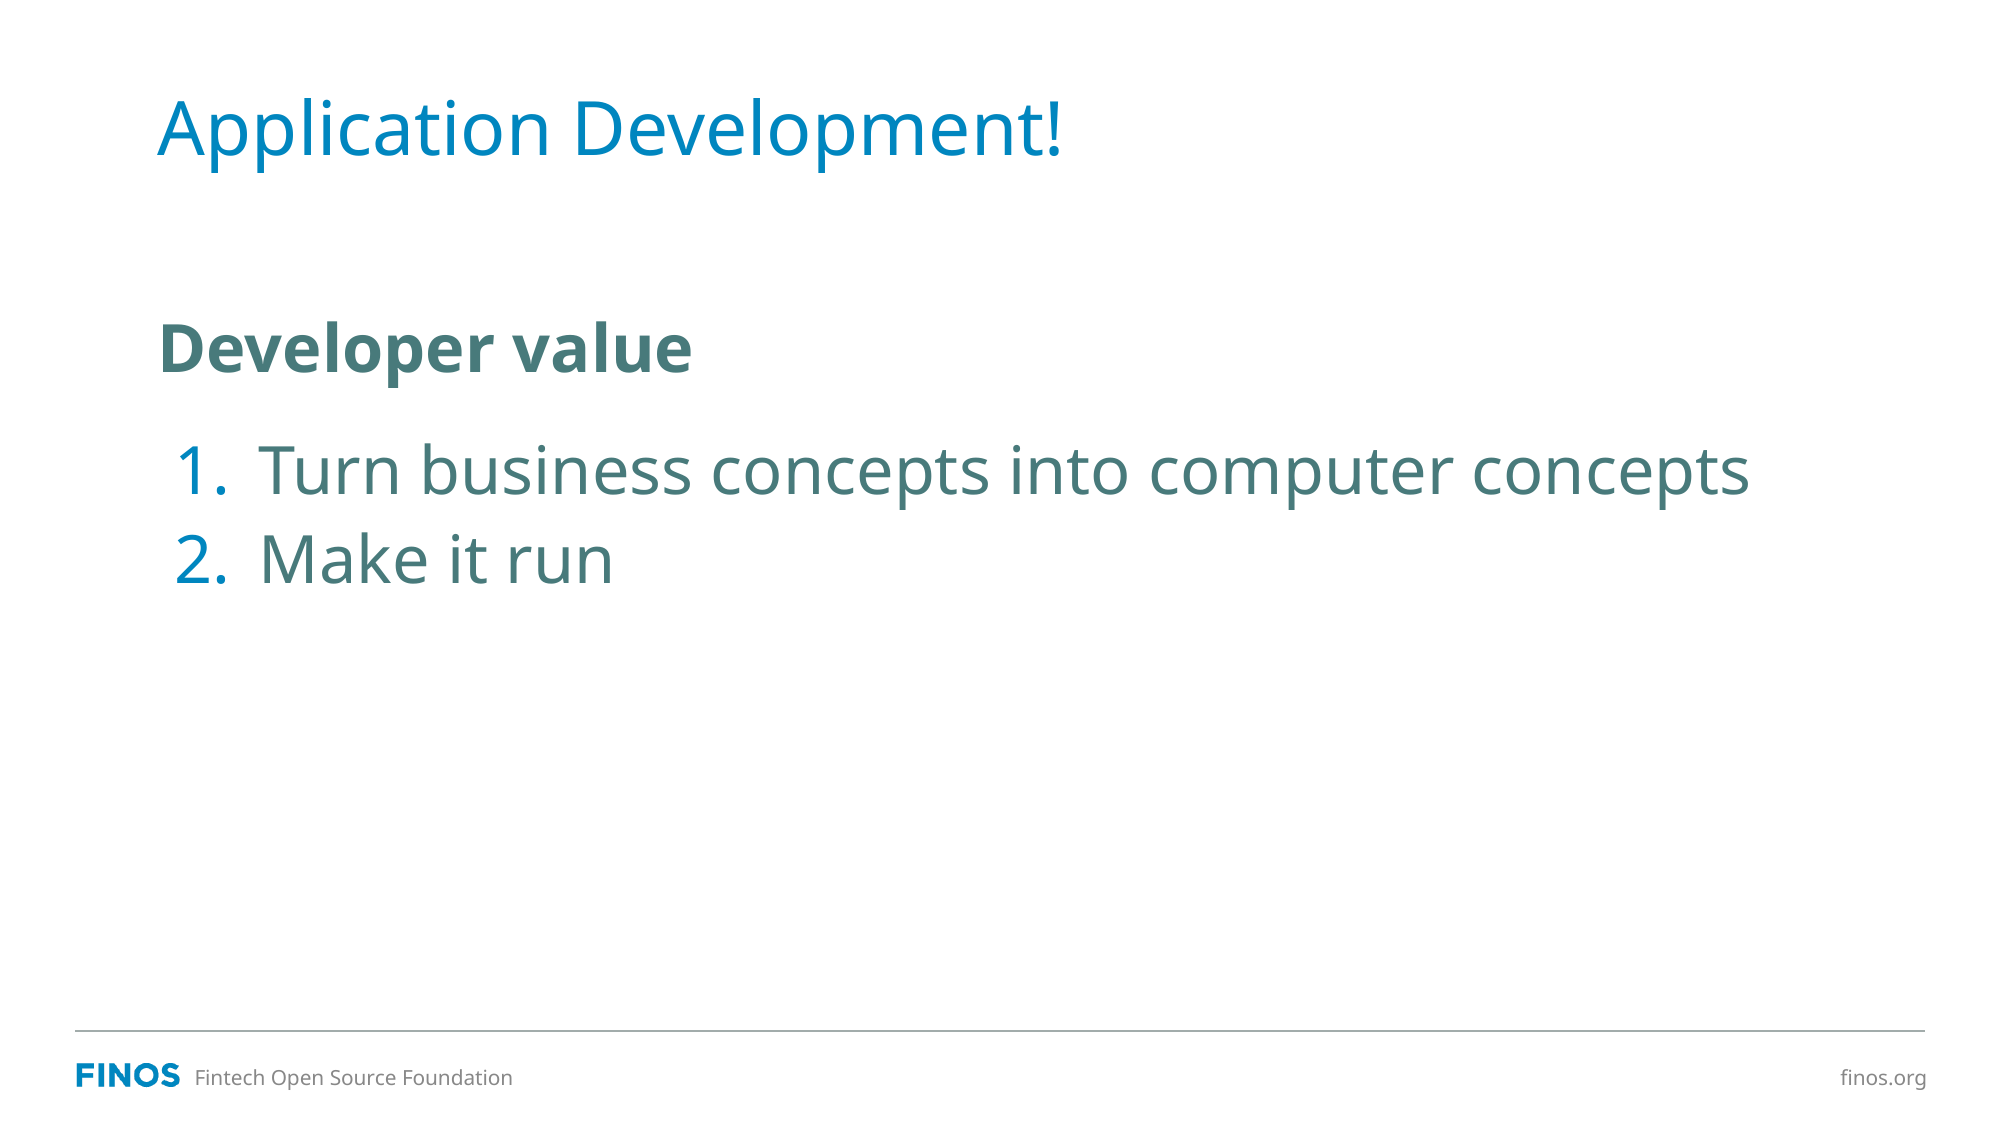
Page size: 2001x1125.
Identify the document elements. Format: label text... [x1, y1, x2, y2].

list Turn business concepts into computer concepts Make it run [137, 397, 1920, 879]
title Application Development! [137, 59, 1863, 278]
picture [140, 1069, 153, 1081]
picture [116, 1063, 124, 1074]
list Developer value [137, 275, 984, 411]
picture [75, 1063, 184, 1097]
